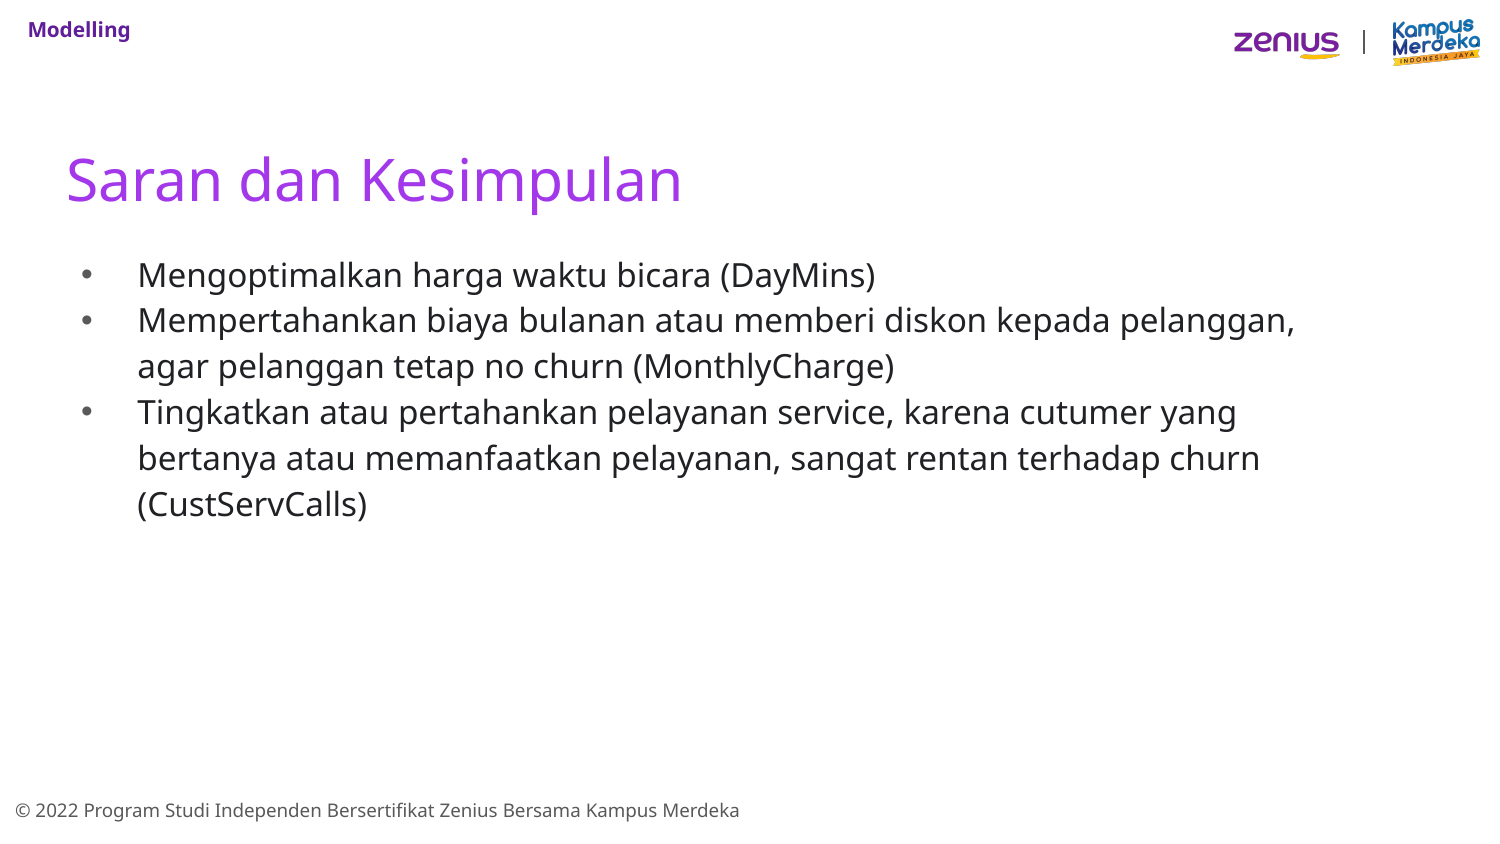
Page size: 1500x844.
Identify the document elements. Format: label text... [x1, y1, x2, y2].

text_box Modelling [12, 3, 1011, 54]
list Mengoptimalkan harga waktu bicara (DayMins) Mempertahankan biaya bulanan atau memberi diskon kepada pelanggan, agar pelanggan tetap no churn (MonthlyCharge) Tingkatkan atau pertahankan pelayanan service, karena cutumer yang bertanya atau memanfaatkan pelayanan, sangat rentan terhadap churn (CustServCalls) [47, 232, 1349, 672]
text_box © 2022 Program Studi Independen Bersertifikat Zenius Bersama Kampus Merdeka [0, 787, 1468, 833]
title Saran dan Kesimpulan [51, 110, 1443, 245]
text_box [1230, 15, 1480, 69]
